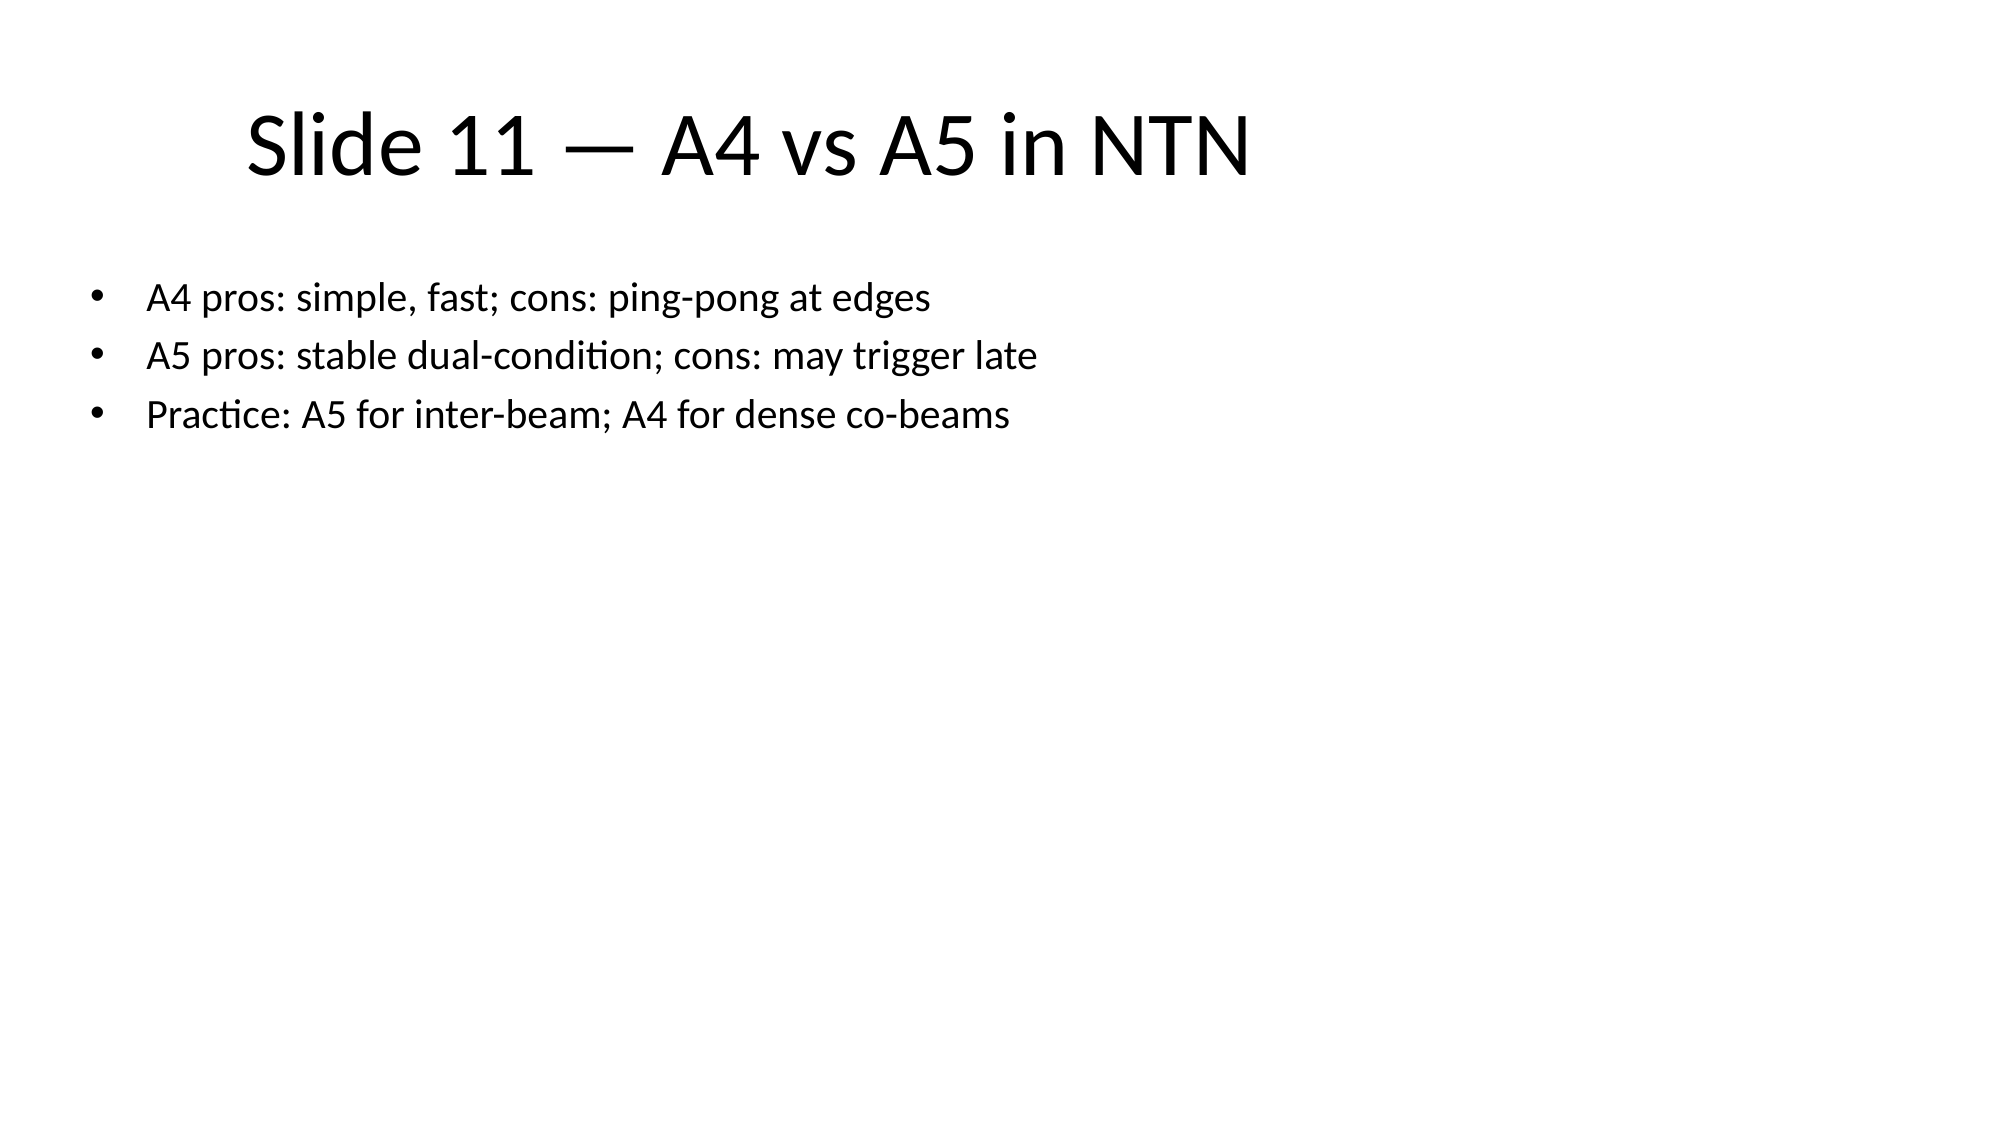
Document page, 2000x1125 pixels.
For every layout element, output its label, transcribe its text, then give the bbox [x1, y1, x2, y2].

title Slide 11 — A4 vs A5 in NTN [75, 45, 1425, 233]
list A4 pros: simple, fast; cons: ping-pong at edges A5 pros: stable dual-condition; cons: may trigger late Practice: A5 for inter-beam; A4 for dense co-beams [75, 262, 1425, 1005]
